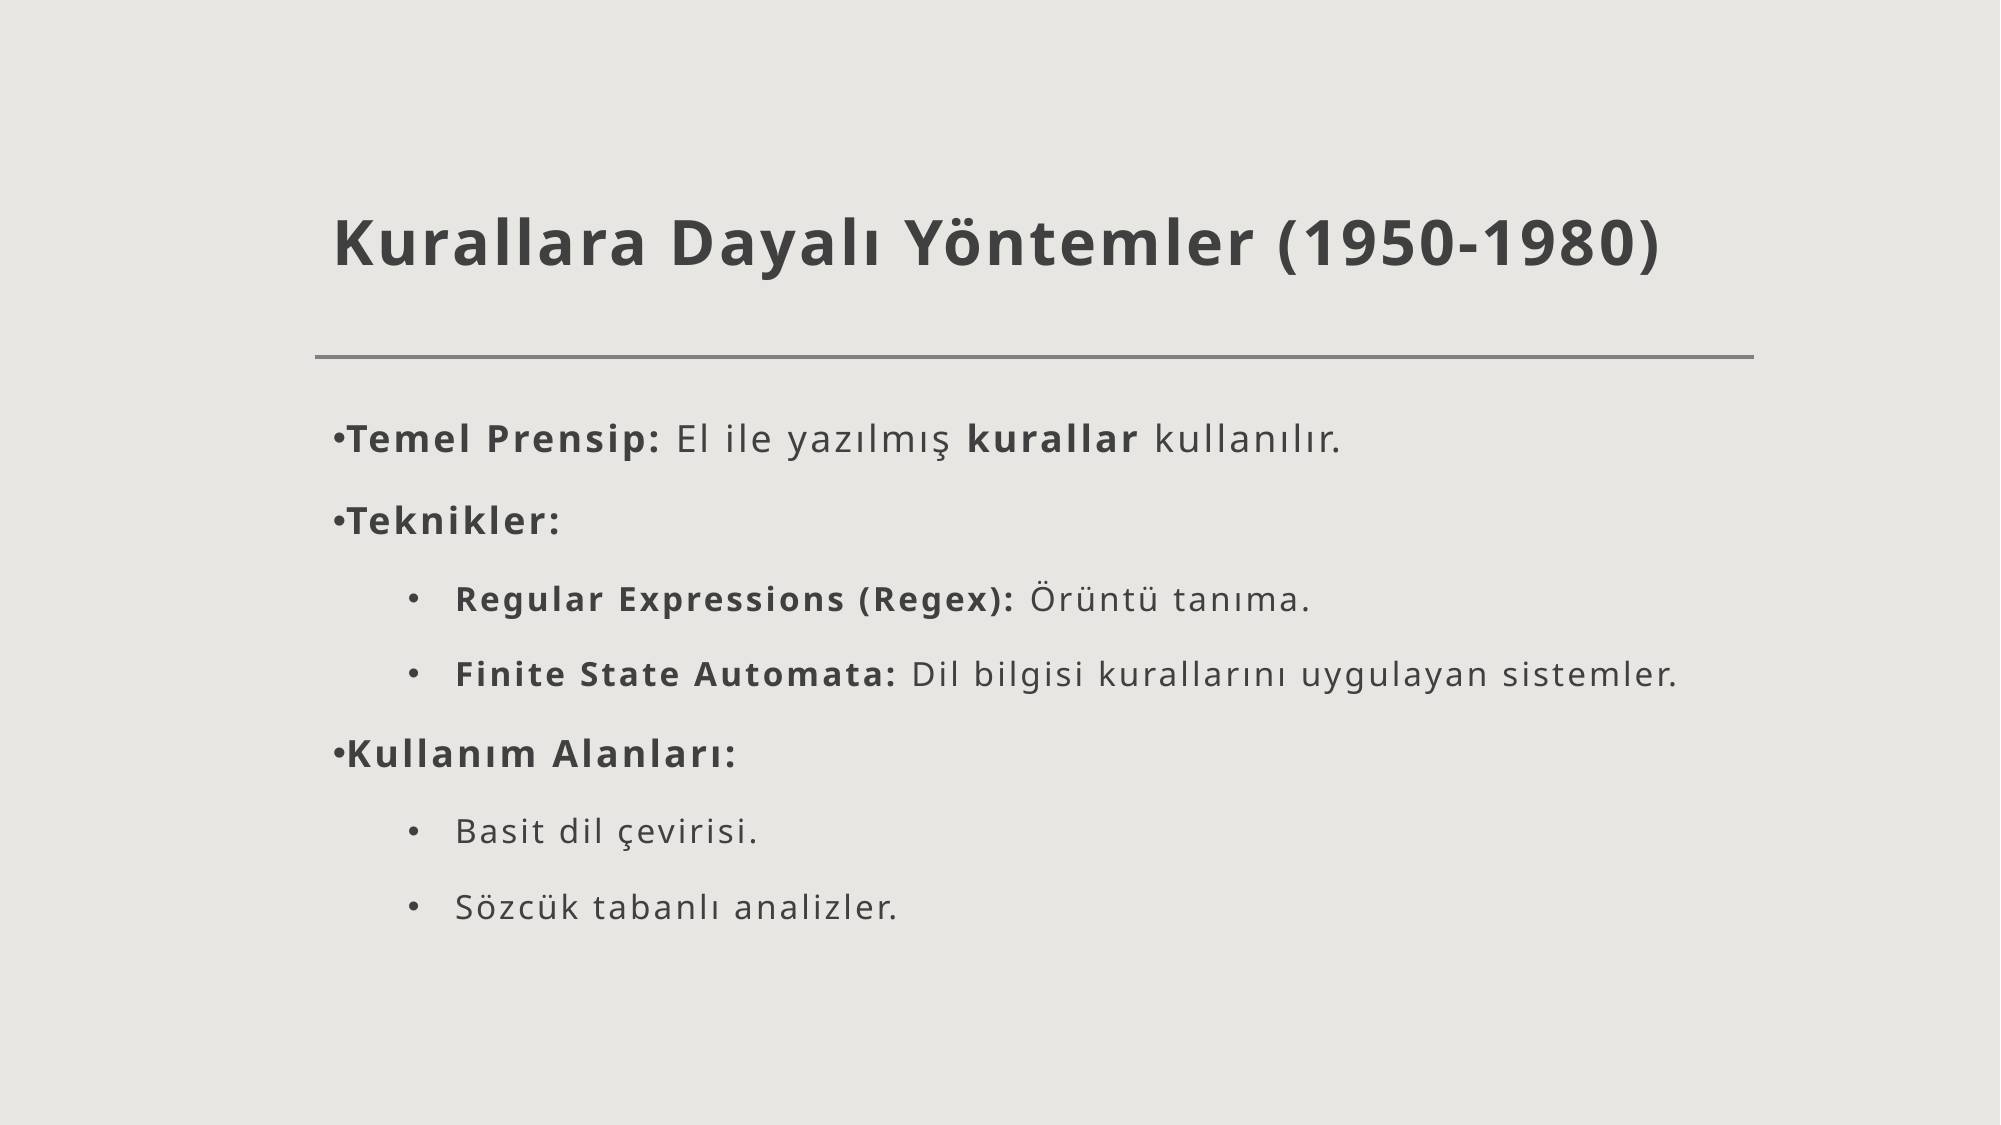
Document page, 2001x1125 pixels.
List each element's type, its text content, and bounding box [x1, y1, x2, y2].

list Temel Prensip: El ile yazılmış kurallar kullanılır. Teknikler: Regular Expressions (Regex): Örüntü tanıma. Finite State Automata: Dil bilgisi kurallarını uygulayan sistemler. Kullanım Alanları: Basit dil çevirisi. Sözcük tabanlı analizler. [315, 379, 1754, 979]
title Kurallara Dayalı Yöntemler (1950-1980) [315, 72, 1754, 294]
